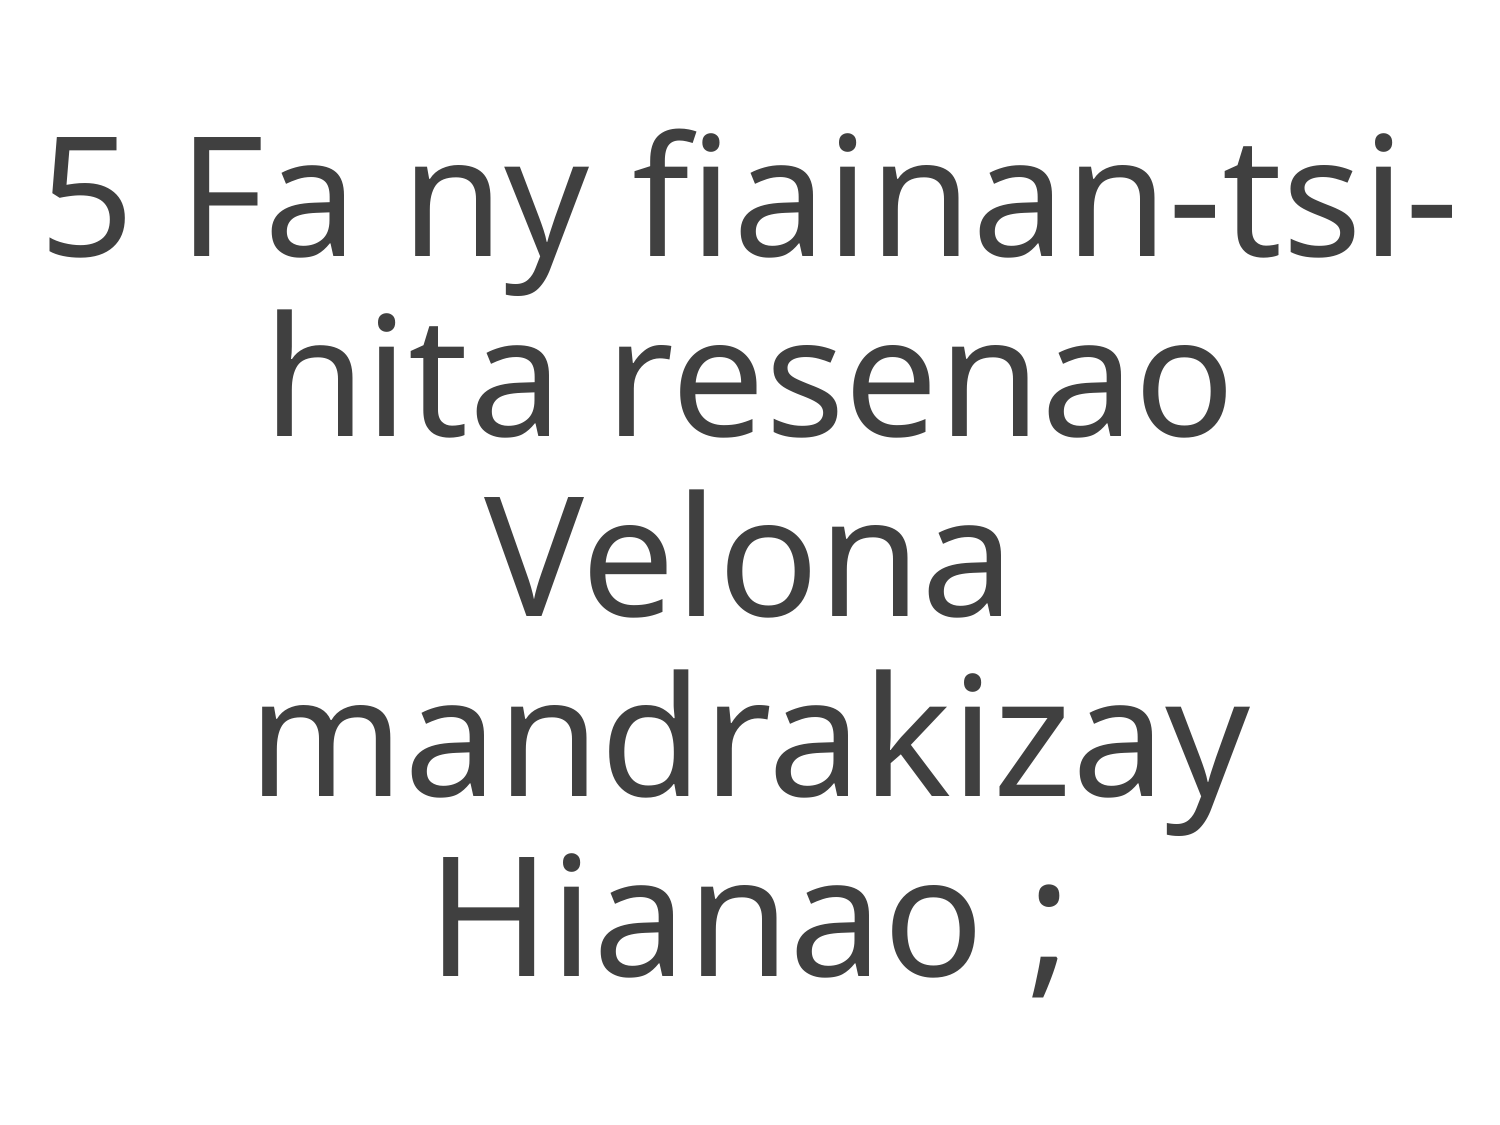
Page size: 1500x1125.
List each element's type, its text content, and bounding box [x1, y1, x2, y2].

title 5 Fa ny fiainan-tsi-hita resenao Velona mandrakizay Hianao ; [0, 453, 1500, 672]
